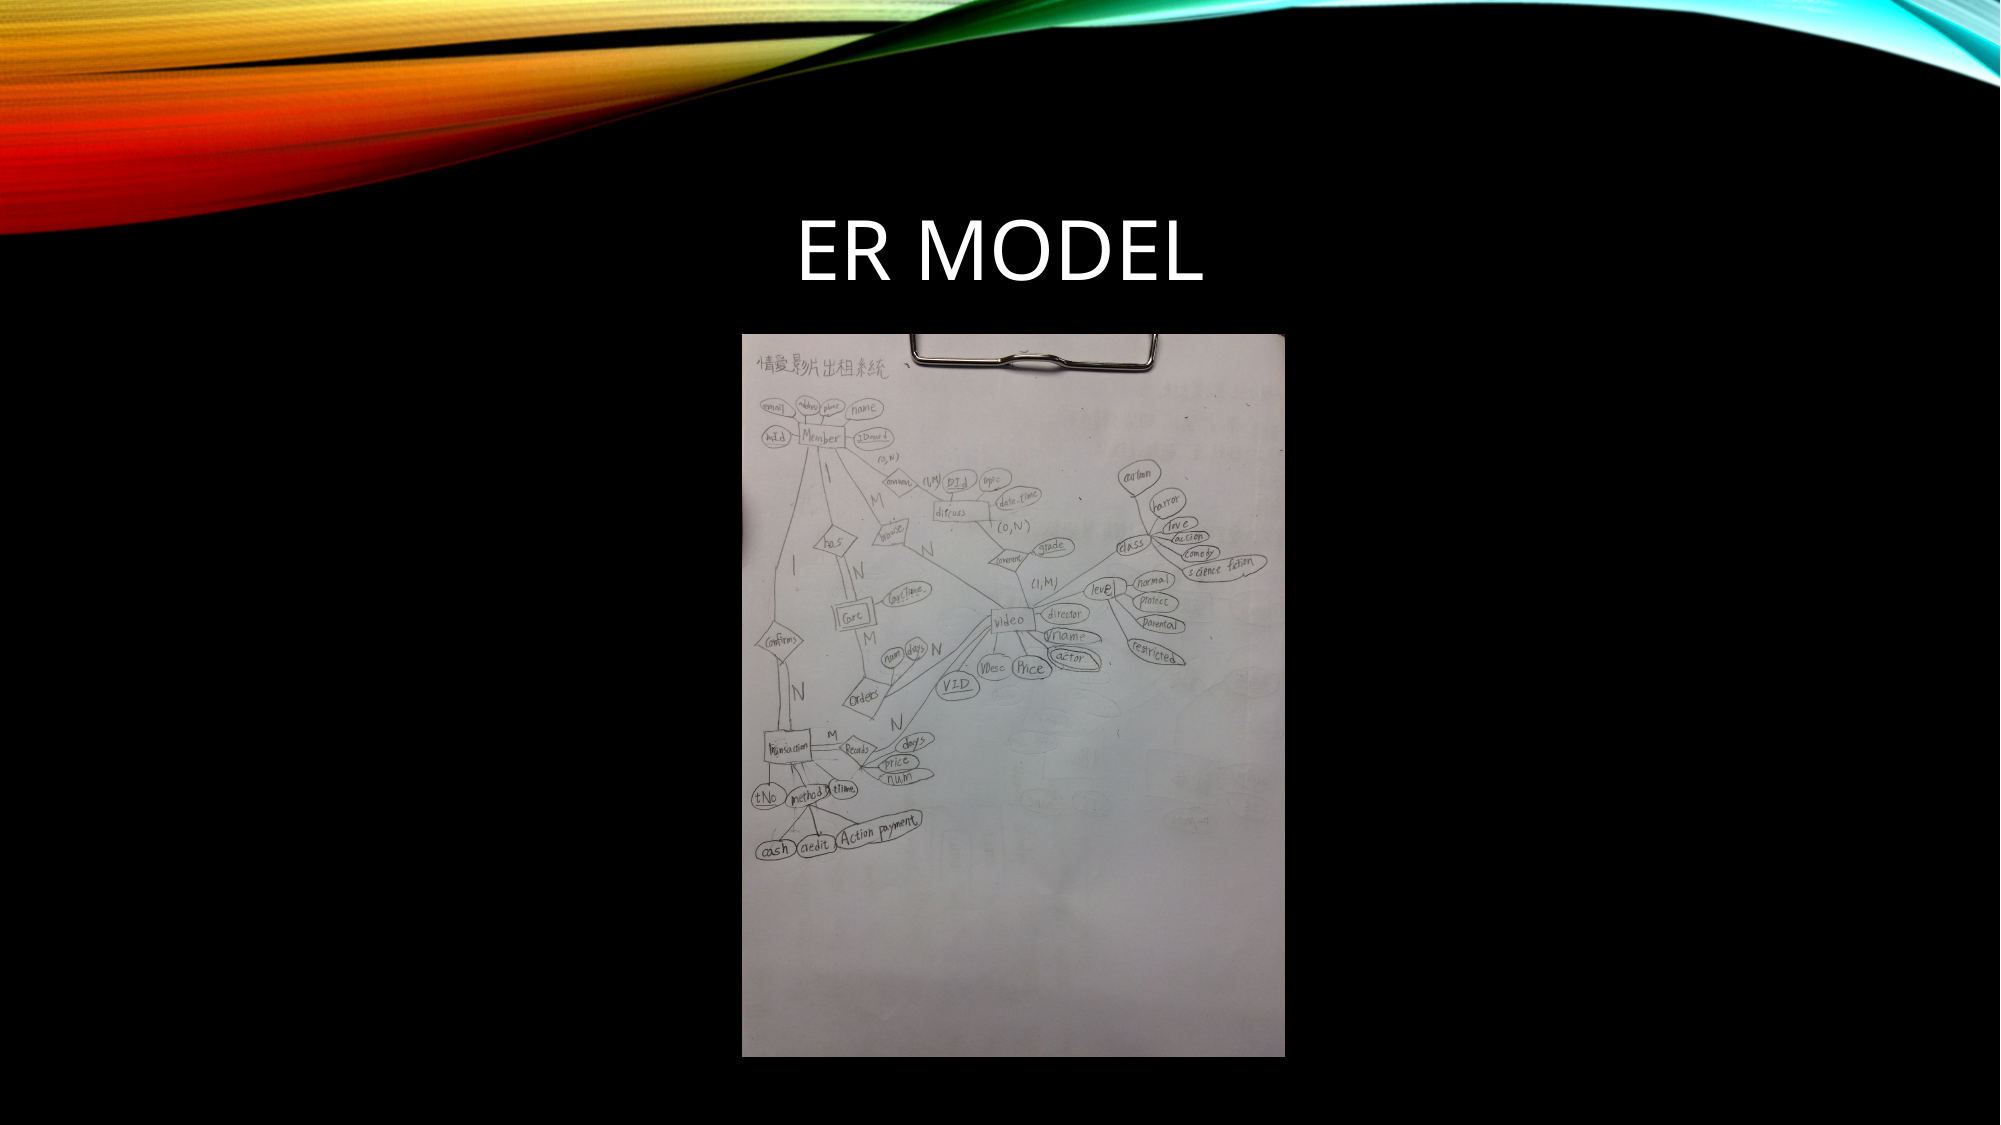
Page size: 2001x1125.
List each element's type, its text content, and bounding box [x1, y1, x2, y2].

title ER MODEL [293, 147, 1707, 360]
picture [0, 0, 2000, 237]
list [742, 334, 1285, 1058]
